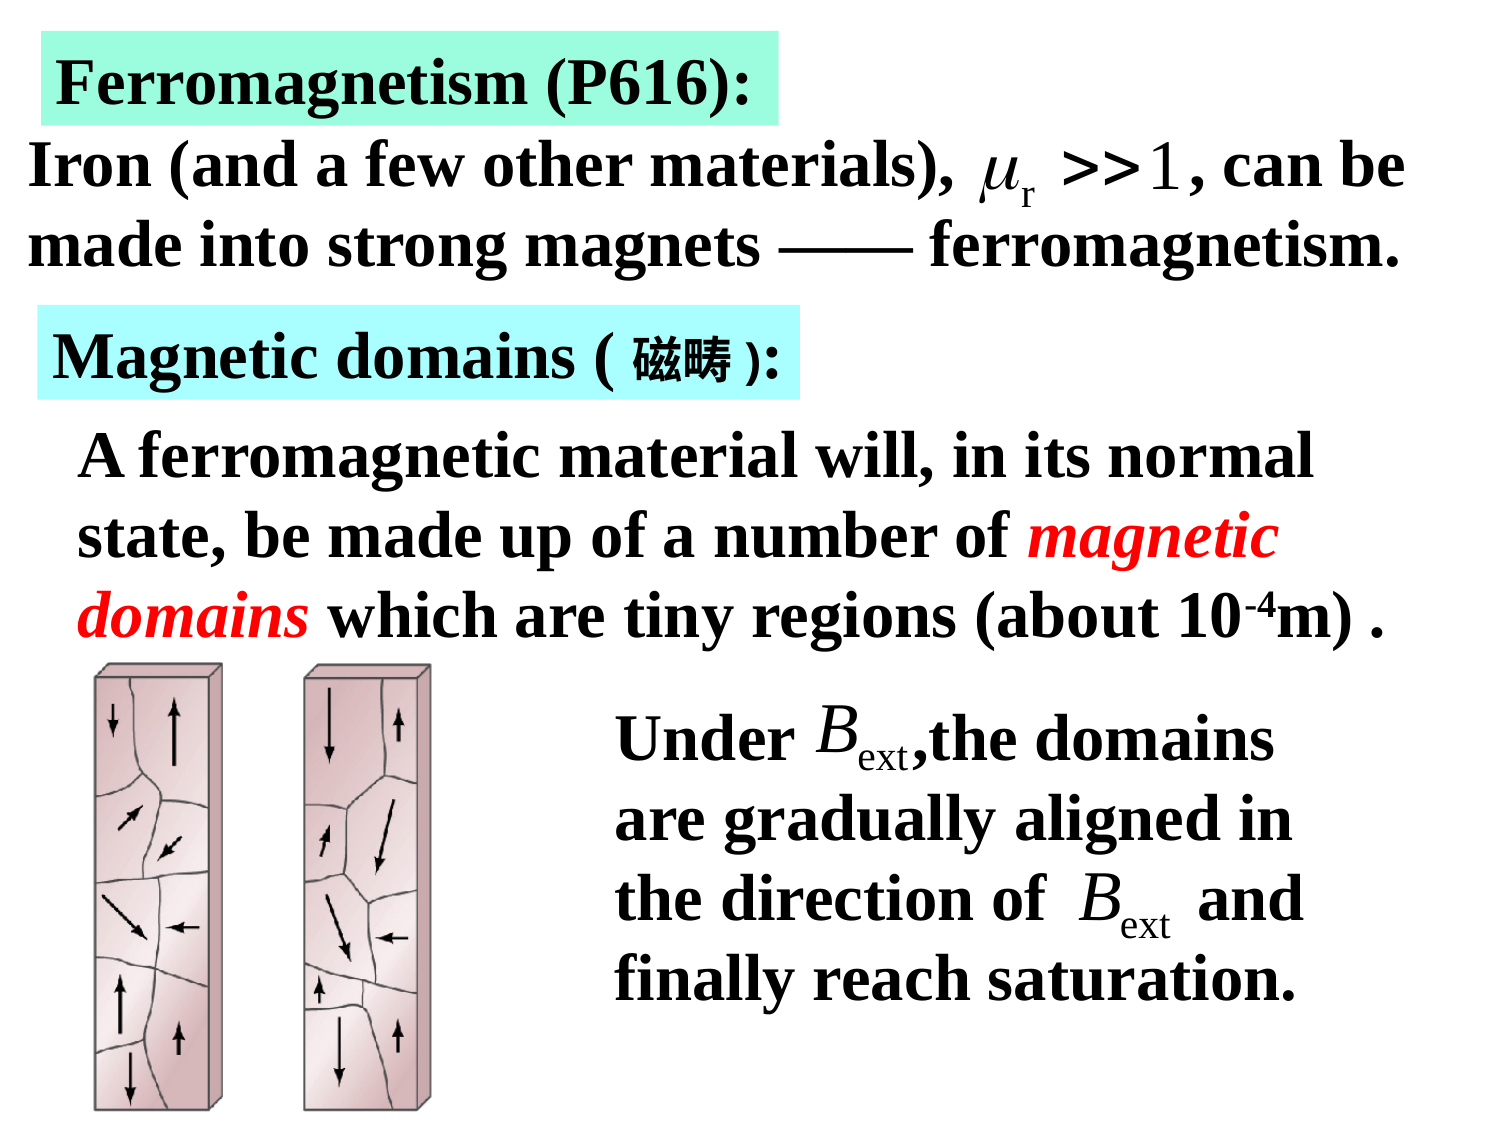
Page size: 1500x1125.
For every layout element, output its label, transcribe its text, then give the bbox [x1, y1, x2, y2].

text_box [12, 112, 1425, 288]
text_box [299, 662, 435, 1113]
text_box Magnetic domains (磁畴): [37, 304, 800, 400]
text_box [599, 668, 1338, 1022]
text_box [88, 662, 225, 1113]
text_box Ferromagnetism (P616): [41, 30, 779, 112]
text_box A ferromagnetic material will, in its normal state, be made up of a number of magnetic domains which are tiny regions (about 10-4m) . [62, 403, 1463, 658]
